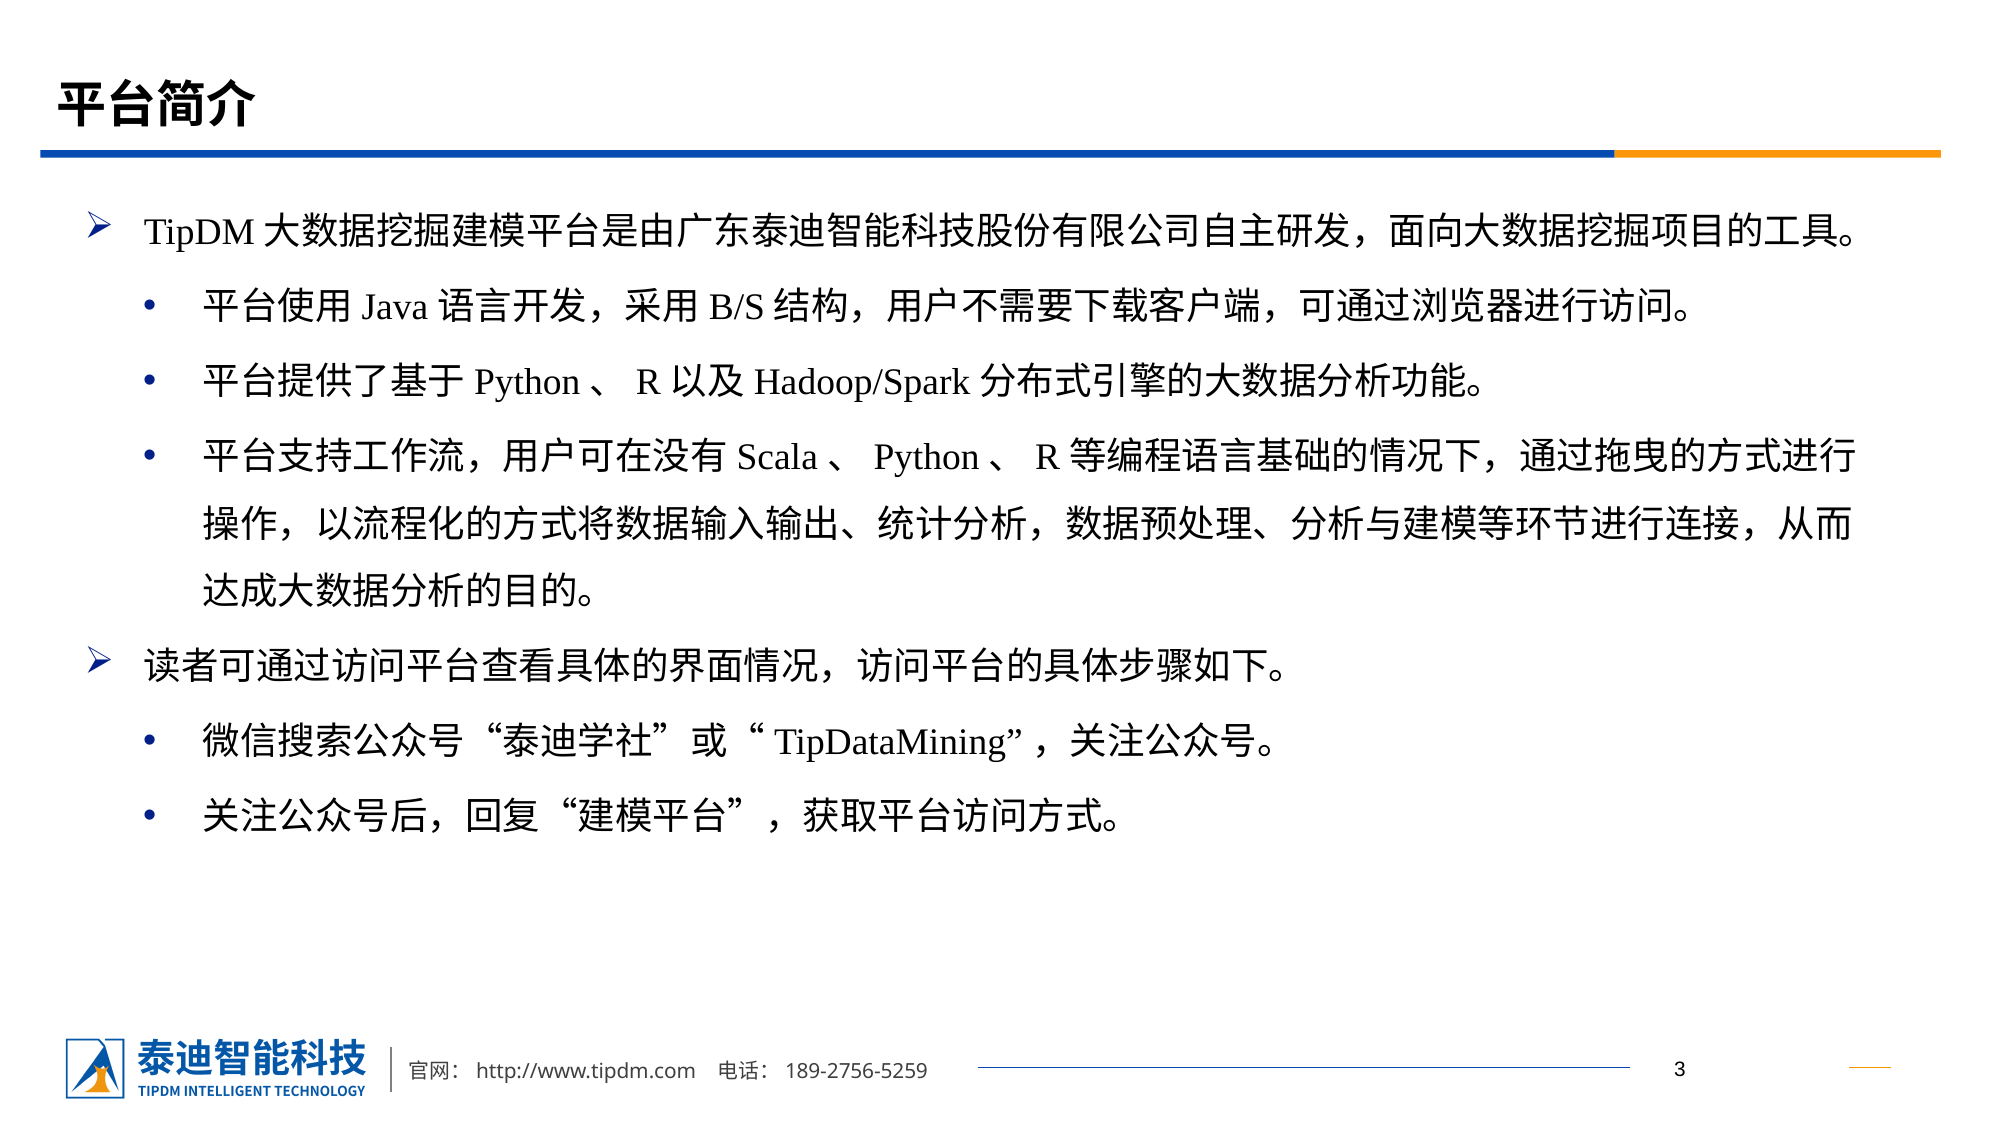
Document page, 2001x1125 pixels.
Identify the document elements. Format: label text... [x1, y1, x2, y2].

picture [52, 1028, 378, 1107]
list TipDM大数据挖掘建模平台是由广东泰迪智能科技股份有限公司自主研发，面向大数据挖掘项目的工具。 平台使用Java语言开发，采用B/S结构，用户不需要下载客户端，可通过浏览器进行访问。 平台提供了基于Python、R以及Hadoop/Spark分布式引擎的大数据分析功能。 平台支持工作流，用户可在没有Scala、Python、R等编程语言基础的情况下，通过拖曳的方式进行操作，以流程化的方式将数据输入输出、统计分析，数据预处理、分析与建模等环节进行连接，从而达成大数据分析的目的。 读者可通过访问平台查看具体的界面情况，访问平台的具体步骤如下。 微信搜索公众号“泰迪学社”或“TipDataMining”，关注公众号。 关注公众号后，回复“建模平台”，获取平台访问方式。 [69, 177, 1892, 1005]
title 平台简介 [41, 58, 1842, 146]
